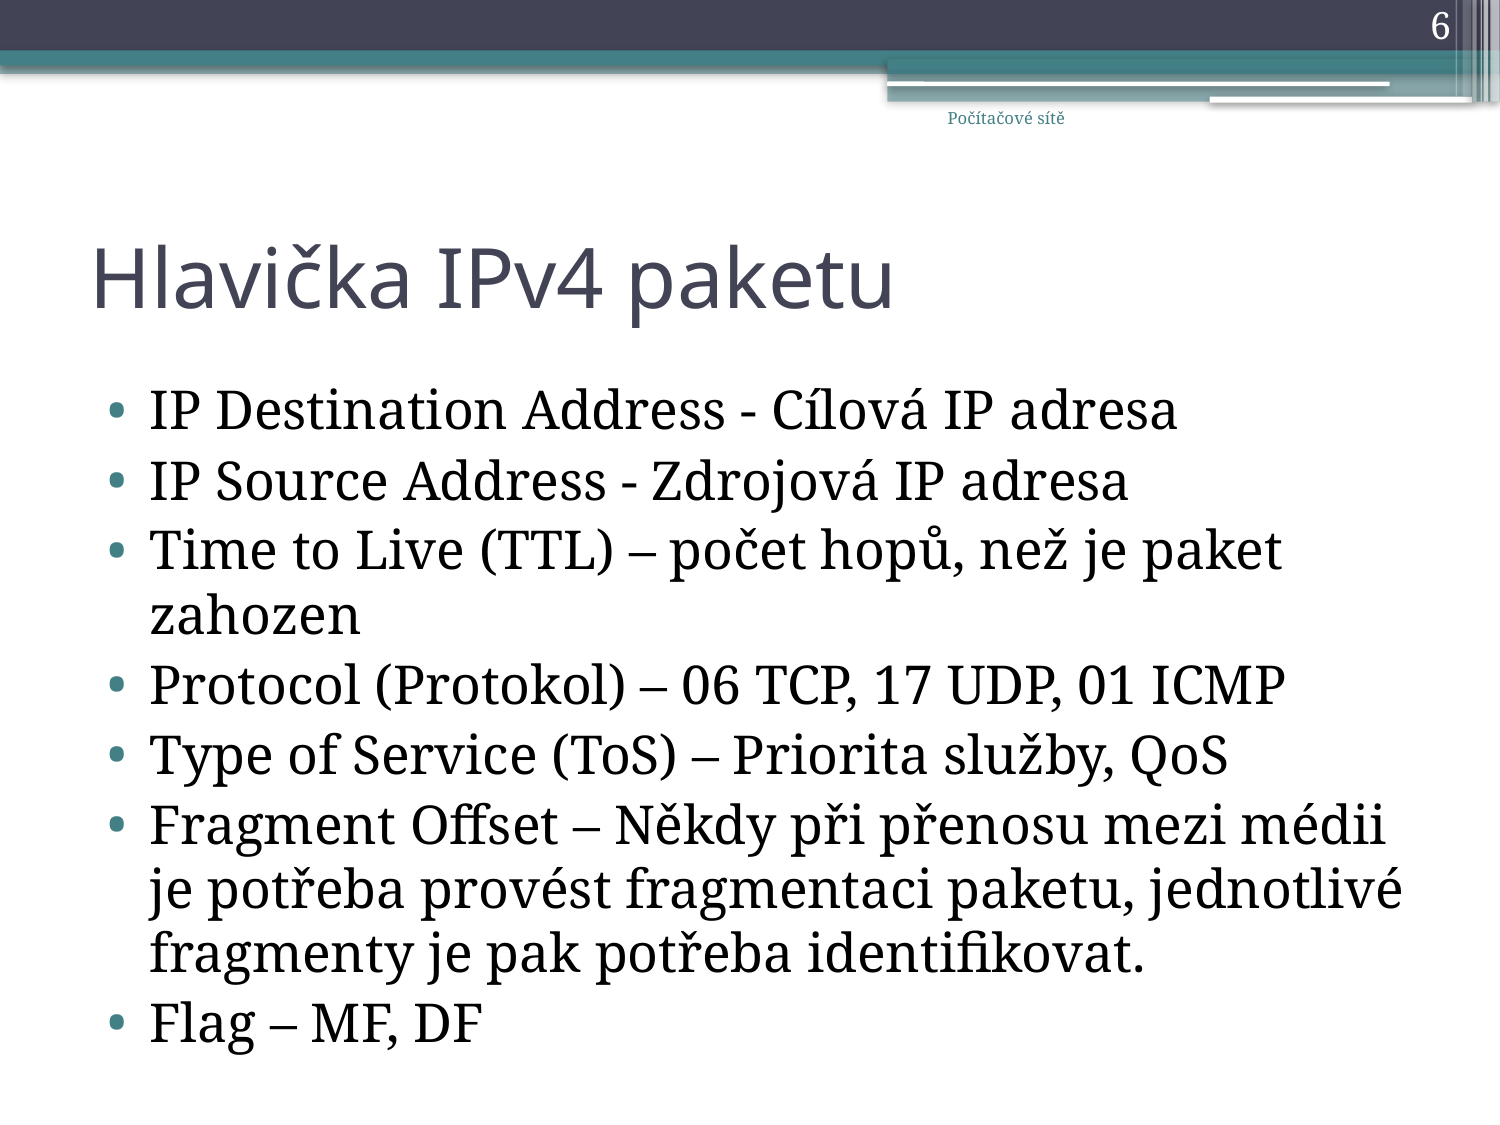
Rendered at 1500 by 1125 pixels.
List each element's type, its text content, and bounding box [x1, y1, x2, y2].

slide_number 6 [1341, 0, 1466, 61]
footer Počítačové sítě [862, 100, 1080, 176]
list IP Destination Address - Cílová IP adresa IP Source Address - Zdrojová IP adresa Time to Live (TTL) – počet hopů, než je paket zahozen Protocol (Protokol) – 06 TCP, 17 UDP, 01 ICMP Type of Service (ToS) – Priorita služby, QoS Fragment Offset – Někdy při přenosu mezi médii je potřeba provést fragmentaci paketu, jednotlivé fragmenty je pak potřeba identifikovat. Flag – MF, DF [75, 368, 1425, 1079]
title Hlavička IPv4 paketu [75, 187, 1425, 363]
